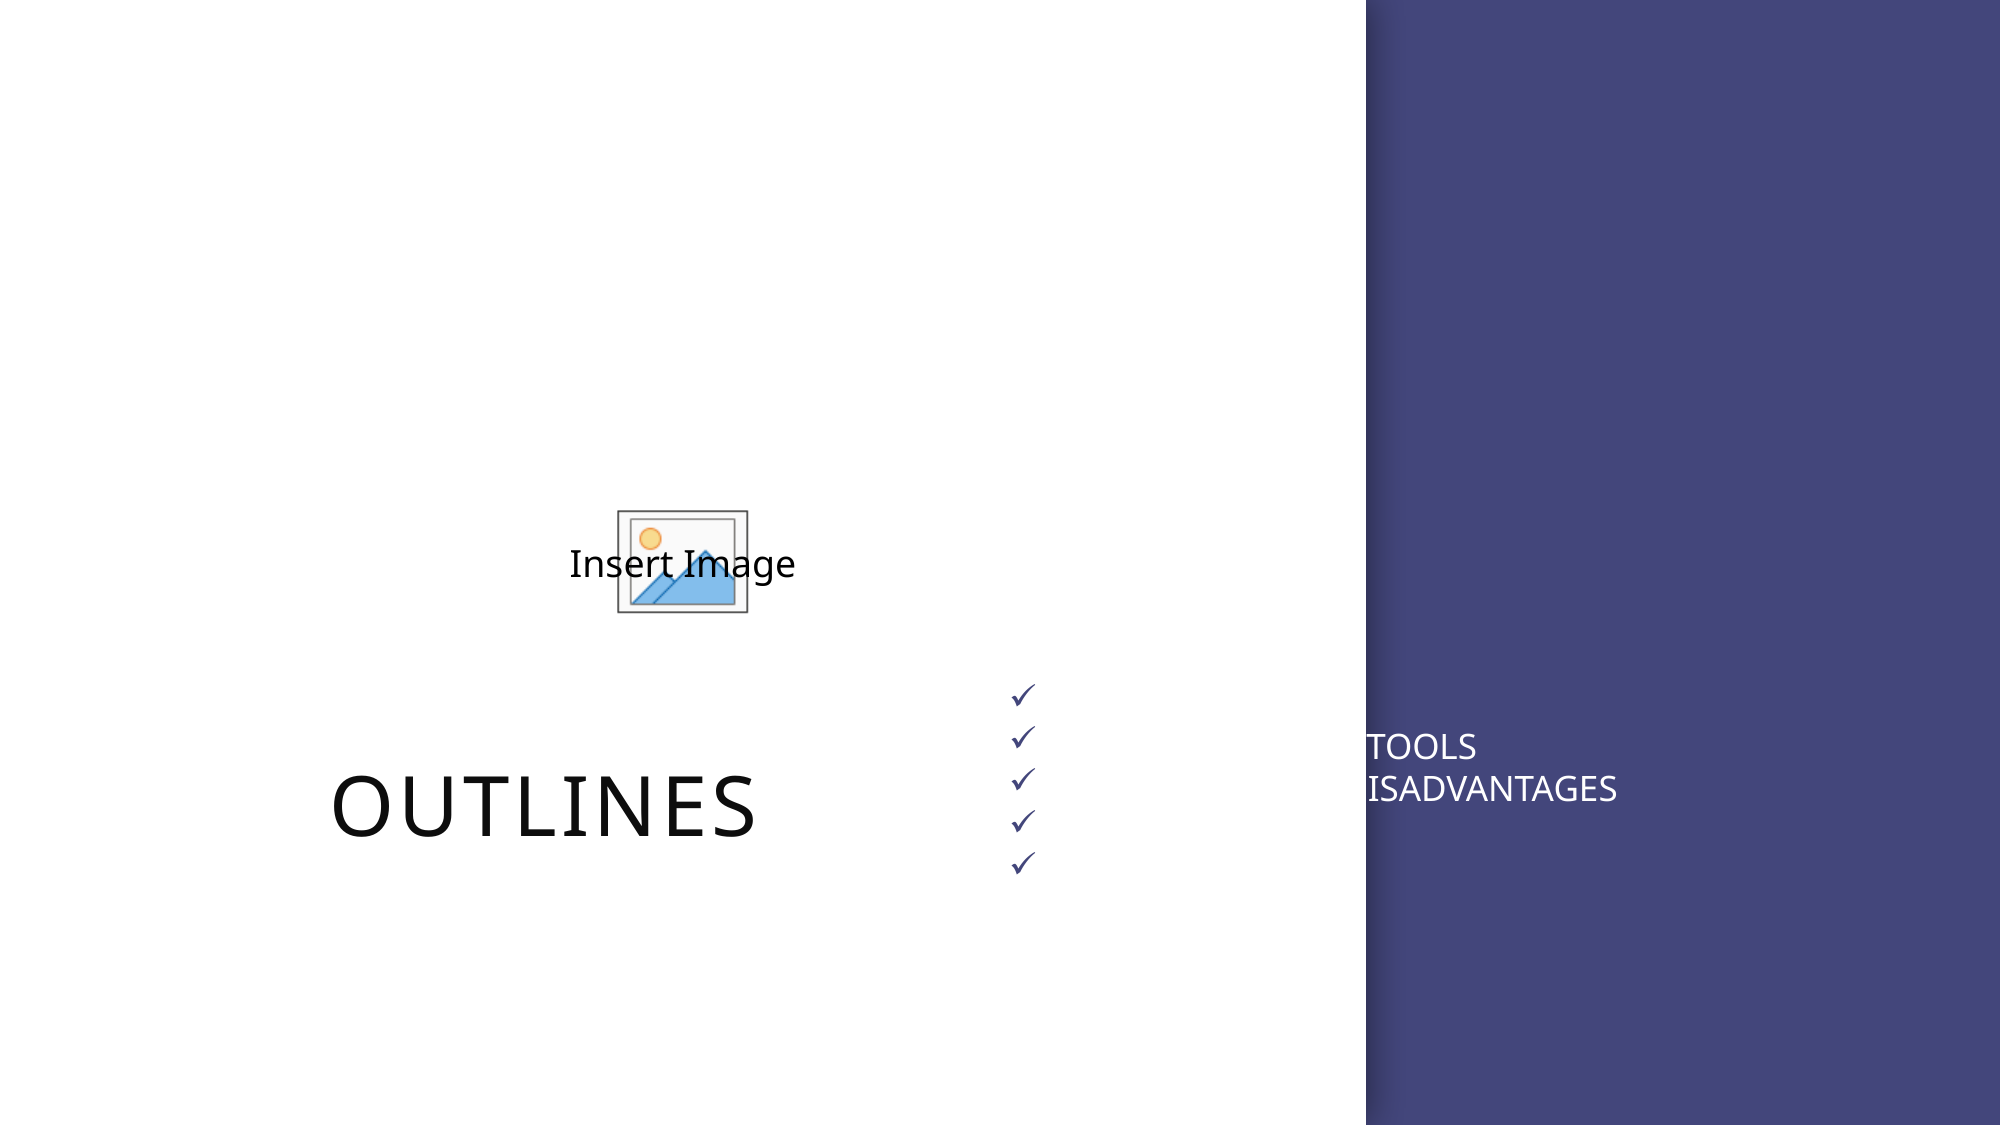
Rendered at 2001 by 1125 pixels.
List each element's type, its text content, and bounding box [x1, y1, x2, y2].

subtitle * INTRODUCTION * DEVELOPMENT - TOOLS * ADVANTAGES – DISADVANTAGES * FEATURES * CONCLUSION [1373, 675, 1794, 900]
picture [0, 0, 1367, 1125]
